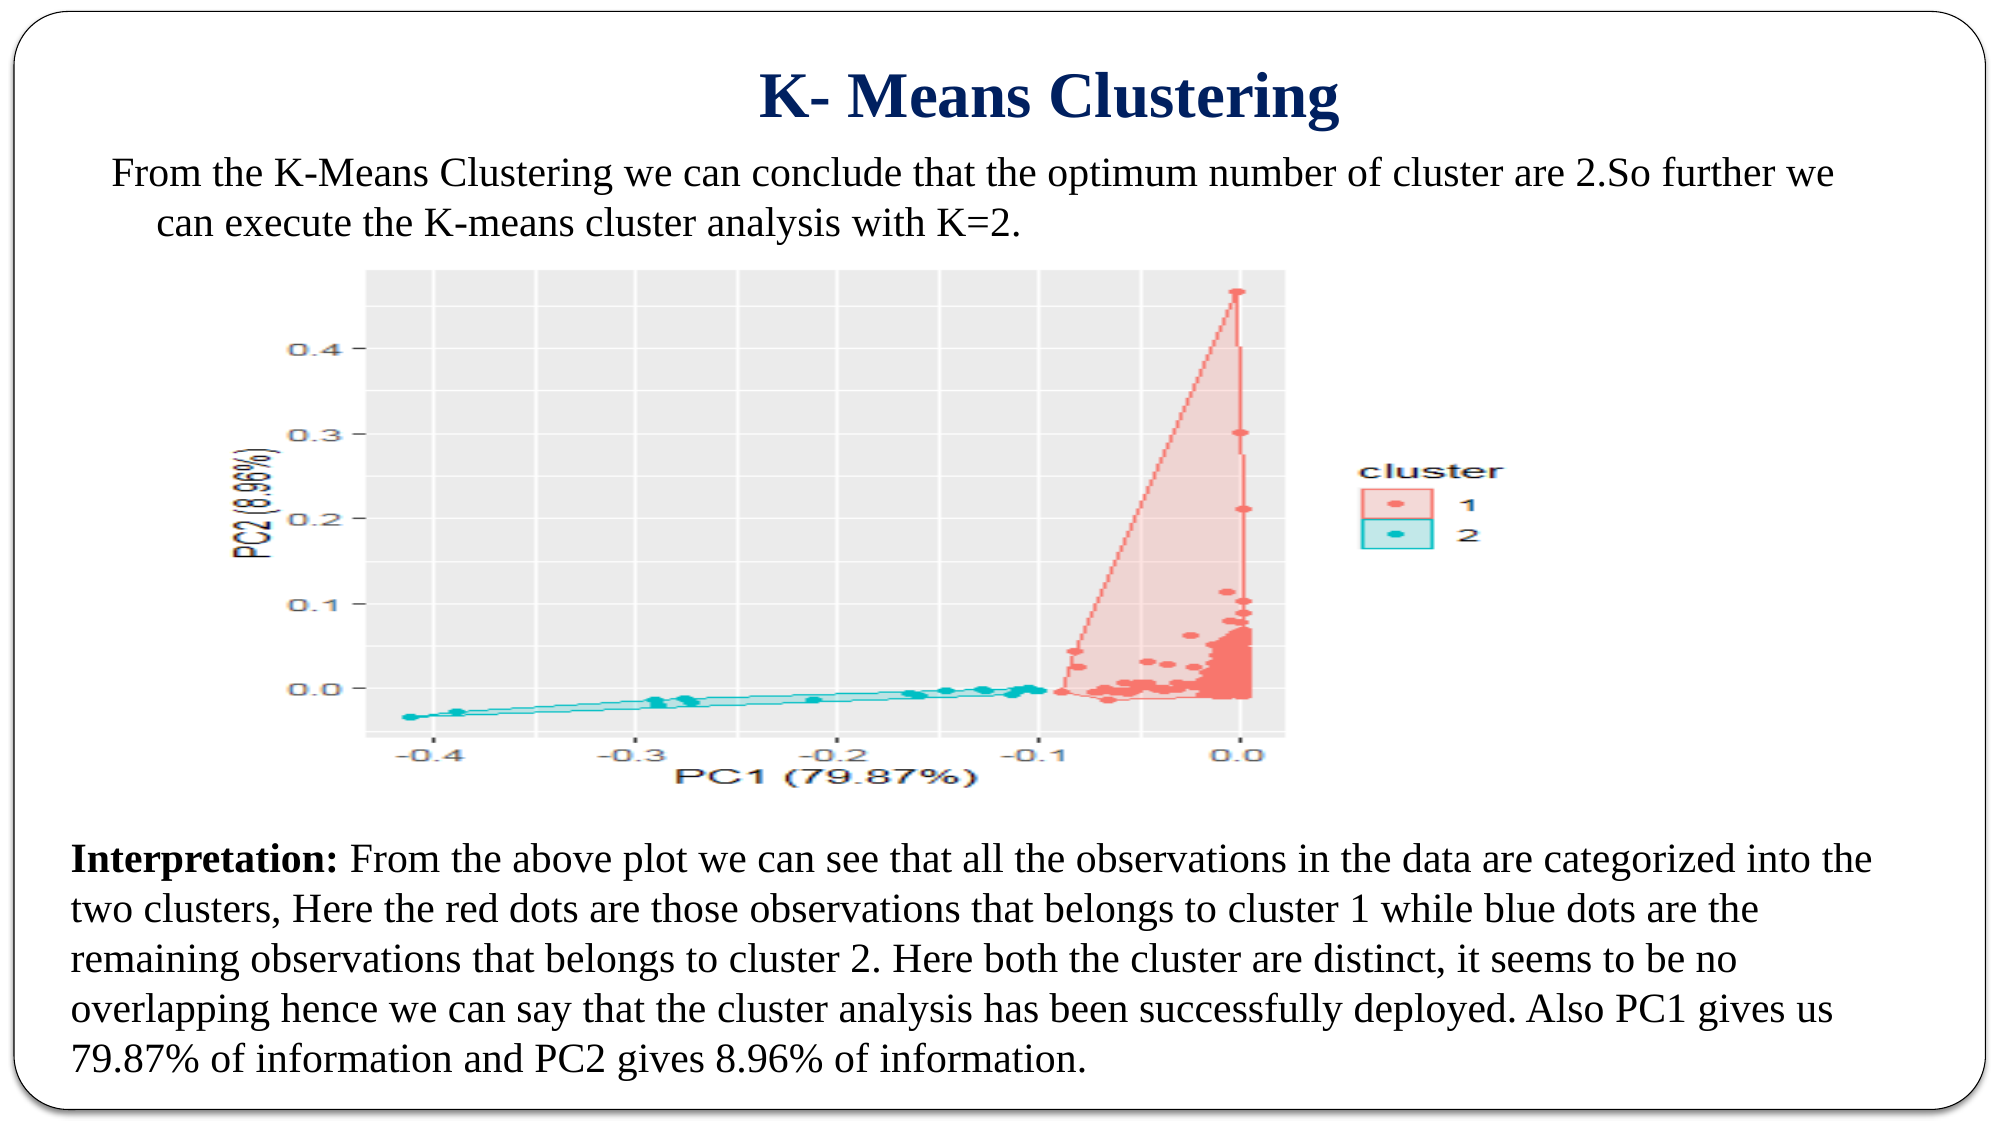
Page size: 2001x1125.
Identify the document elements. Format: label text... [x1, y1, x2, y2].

text_box Interpretation: From the above plot we can see that all the observations in the data are categorized into the two clusters, Here the red dots are those observations that belongs to cluster 1 while blue dots are the remaining observations that belongs to cluster 2. Here both the cluster are distinct, it seems to be no overlapping hence we can say that the cluster analysis has been successfully deployed. Also PC1 gives us 79.87% of information and PC2 gives 8.96% of information. [70, 830, 1931, 1081]
picture [205, 261, 1554, 797]
list From the K-Means Clustering we can conclude that the optimum number of cluster are 2.So further we can execute the K-means cluster analysis with K=2. [96, 137, 1900, 830]
title K- Means Clustering [200, 45, 1900, 137]
